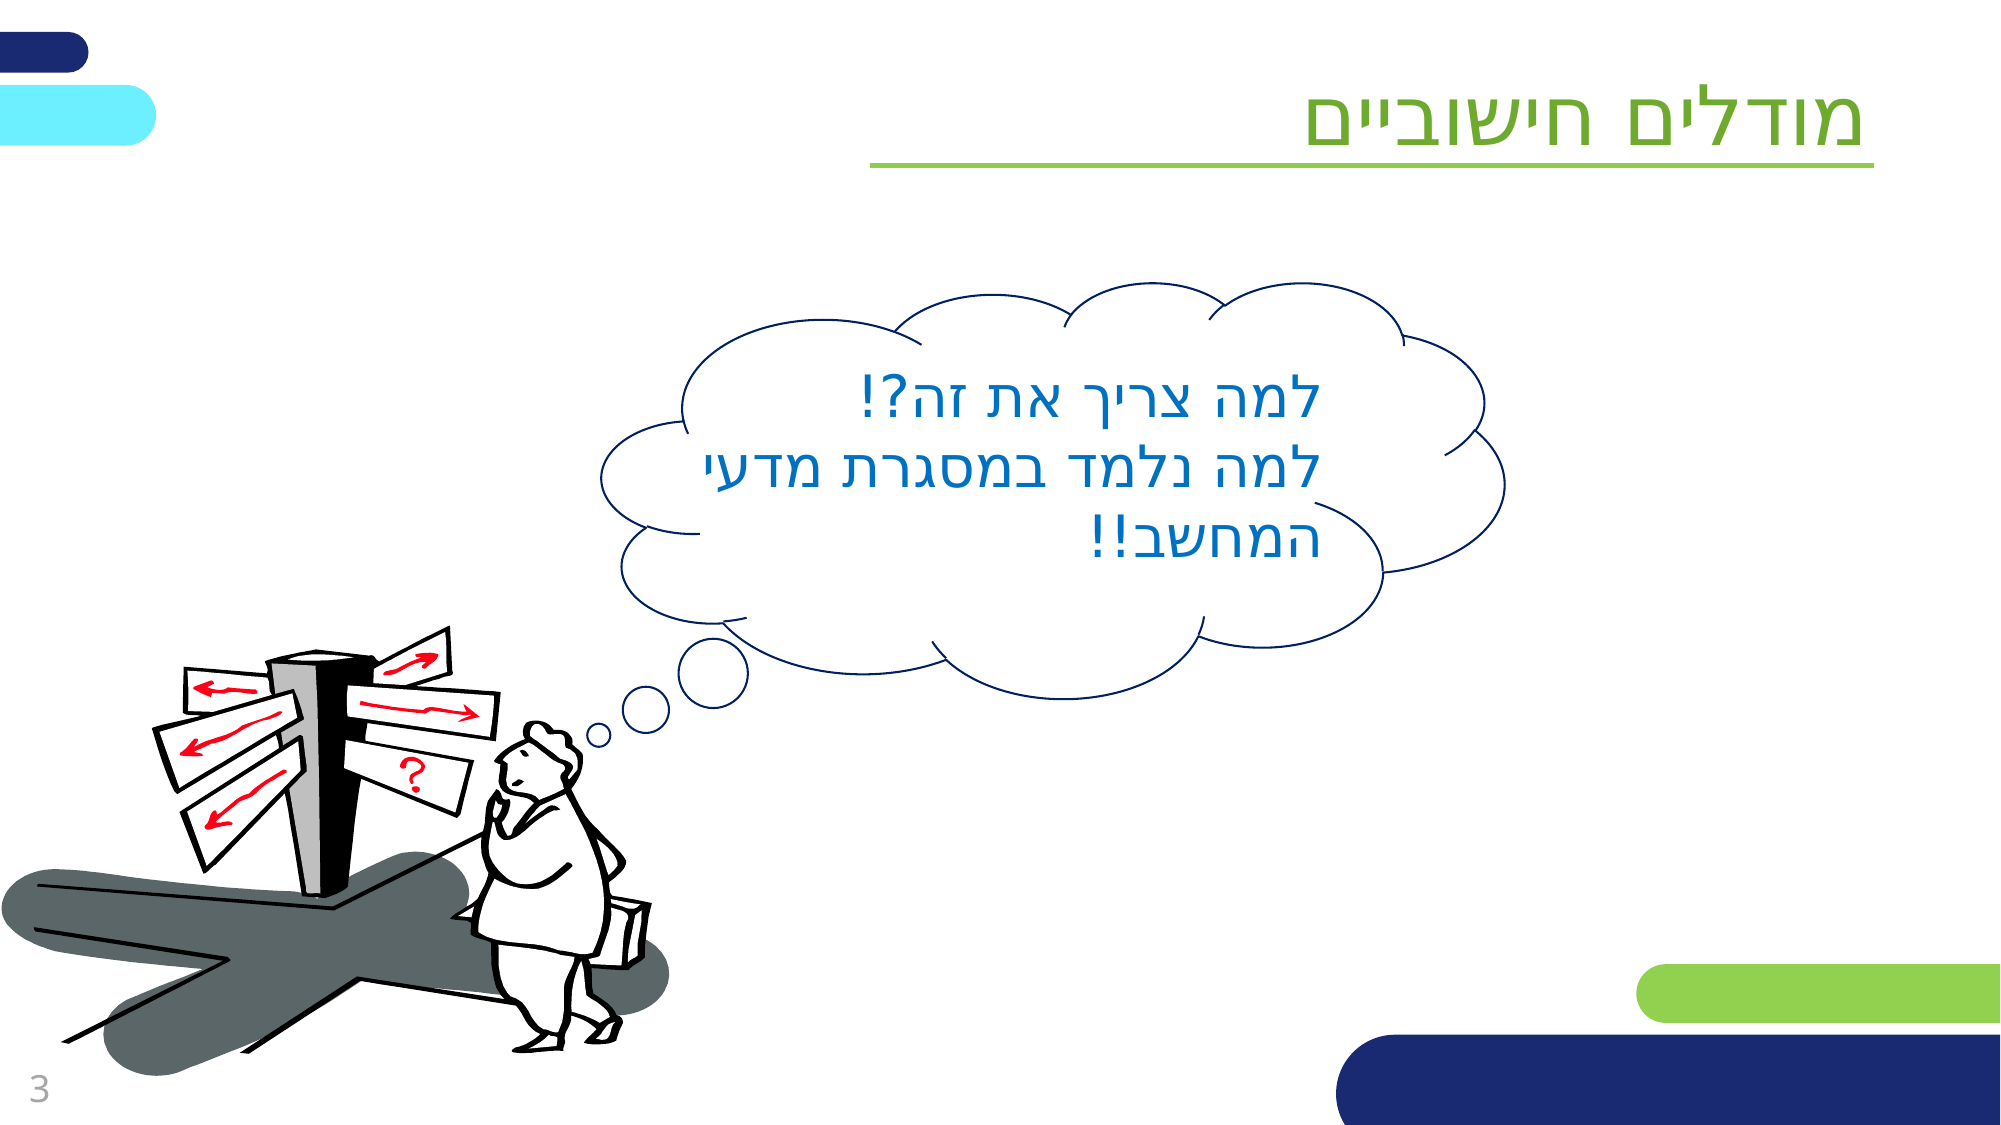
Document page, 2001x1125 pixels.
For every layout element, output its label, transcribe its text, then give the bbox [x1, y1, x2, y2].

text_box [601, 435, 632, 522]
text_box למה צריך את זה?! למה נלמד במסגרת מדעי המחשב!! [632, 351, 1339, 577]
text_box [621, 283, 1505, 700]
picture [0, 624, 678, 1082]
text_box מודלים חישוביים [879, 54, 1884, 170]
text_box [681, 638, 748, 709]
